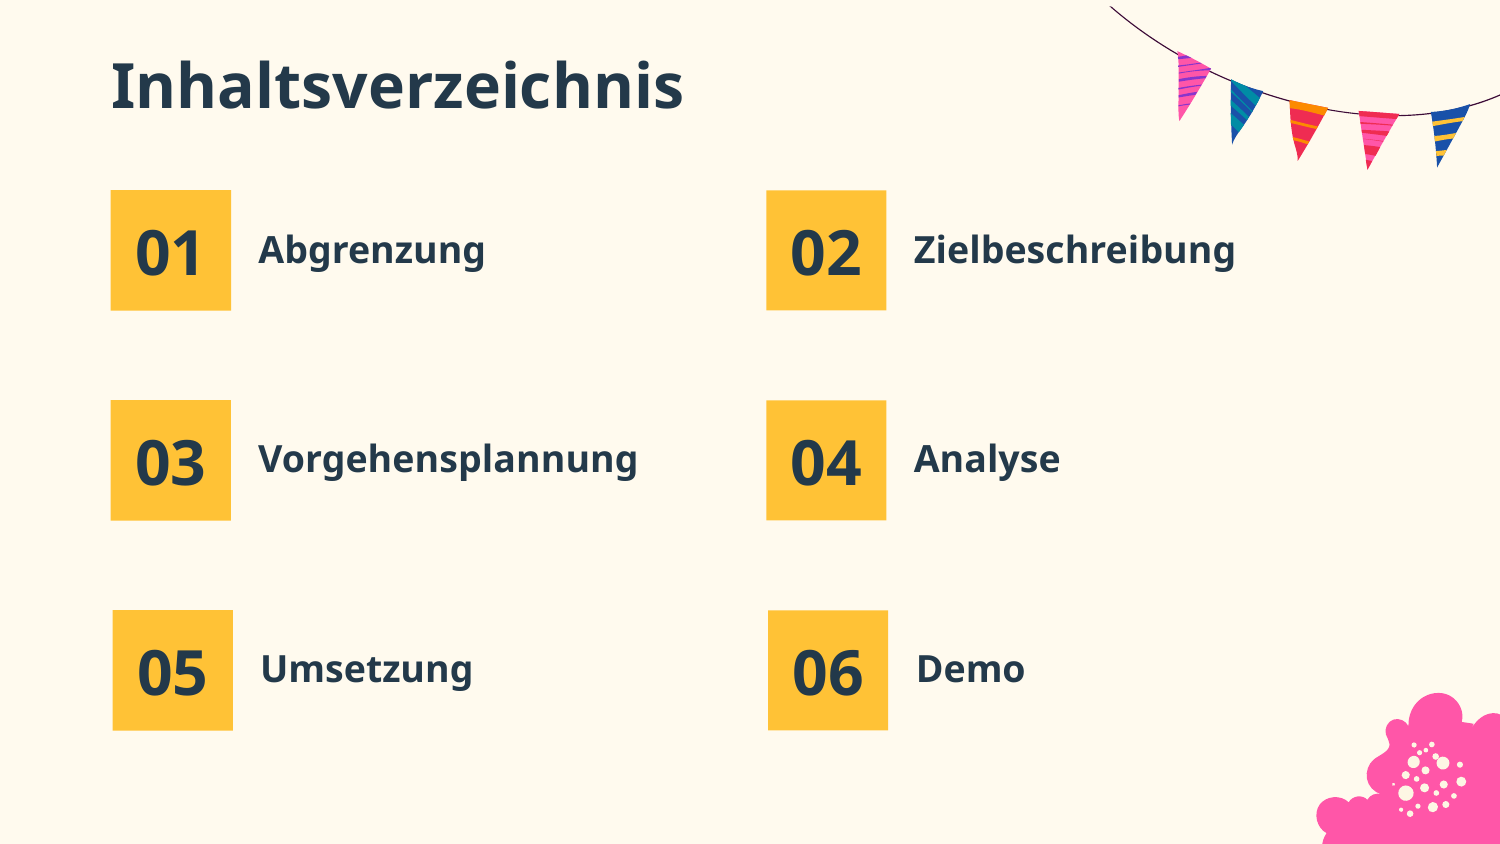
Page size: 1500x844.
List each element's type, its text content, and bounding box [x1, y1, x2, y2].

title 01 [110, 190, 232, 311]
text_box 05 [112, 610, 233, 731]
title Inhaltsverzeichnis [96, 31, 782, 126]
text_box 03 [110, 400, 231, 521]
text_box Demo [900, 645, 1296, 706]
text_box Umsetzung [245, 645, 604, 706]
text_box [1094, 0, 1500, 174]
text_box 06 [768, 610, 889, 731]
text_box 04 [766, 400, 887, 521]
text_box Analyse [898, 435, 1294, 496]
subtitle Zielbeschreibung [898, 226, 1294, 287]
title 02 [766, 190, 887, 311]
text_box Vorgehensplannung [243, 435, 700, 496]
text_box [1326, 706, 1500, 844]
subtitle Abgrenzung [243, 226, 602, 287]
